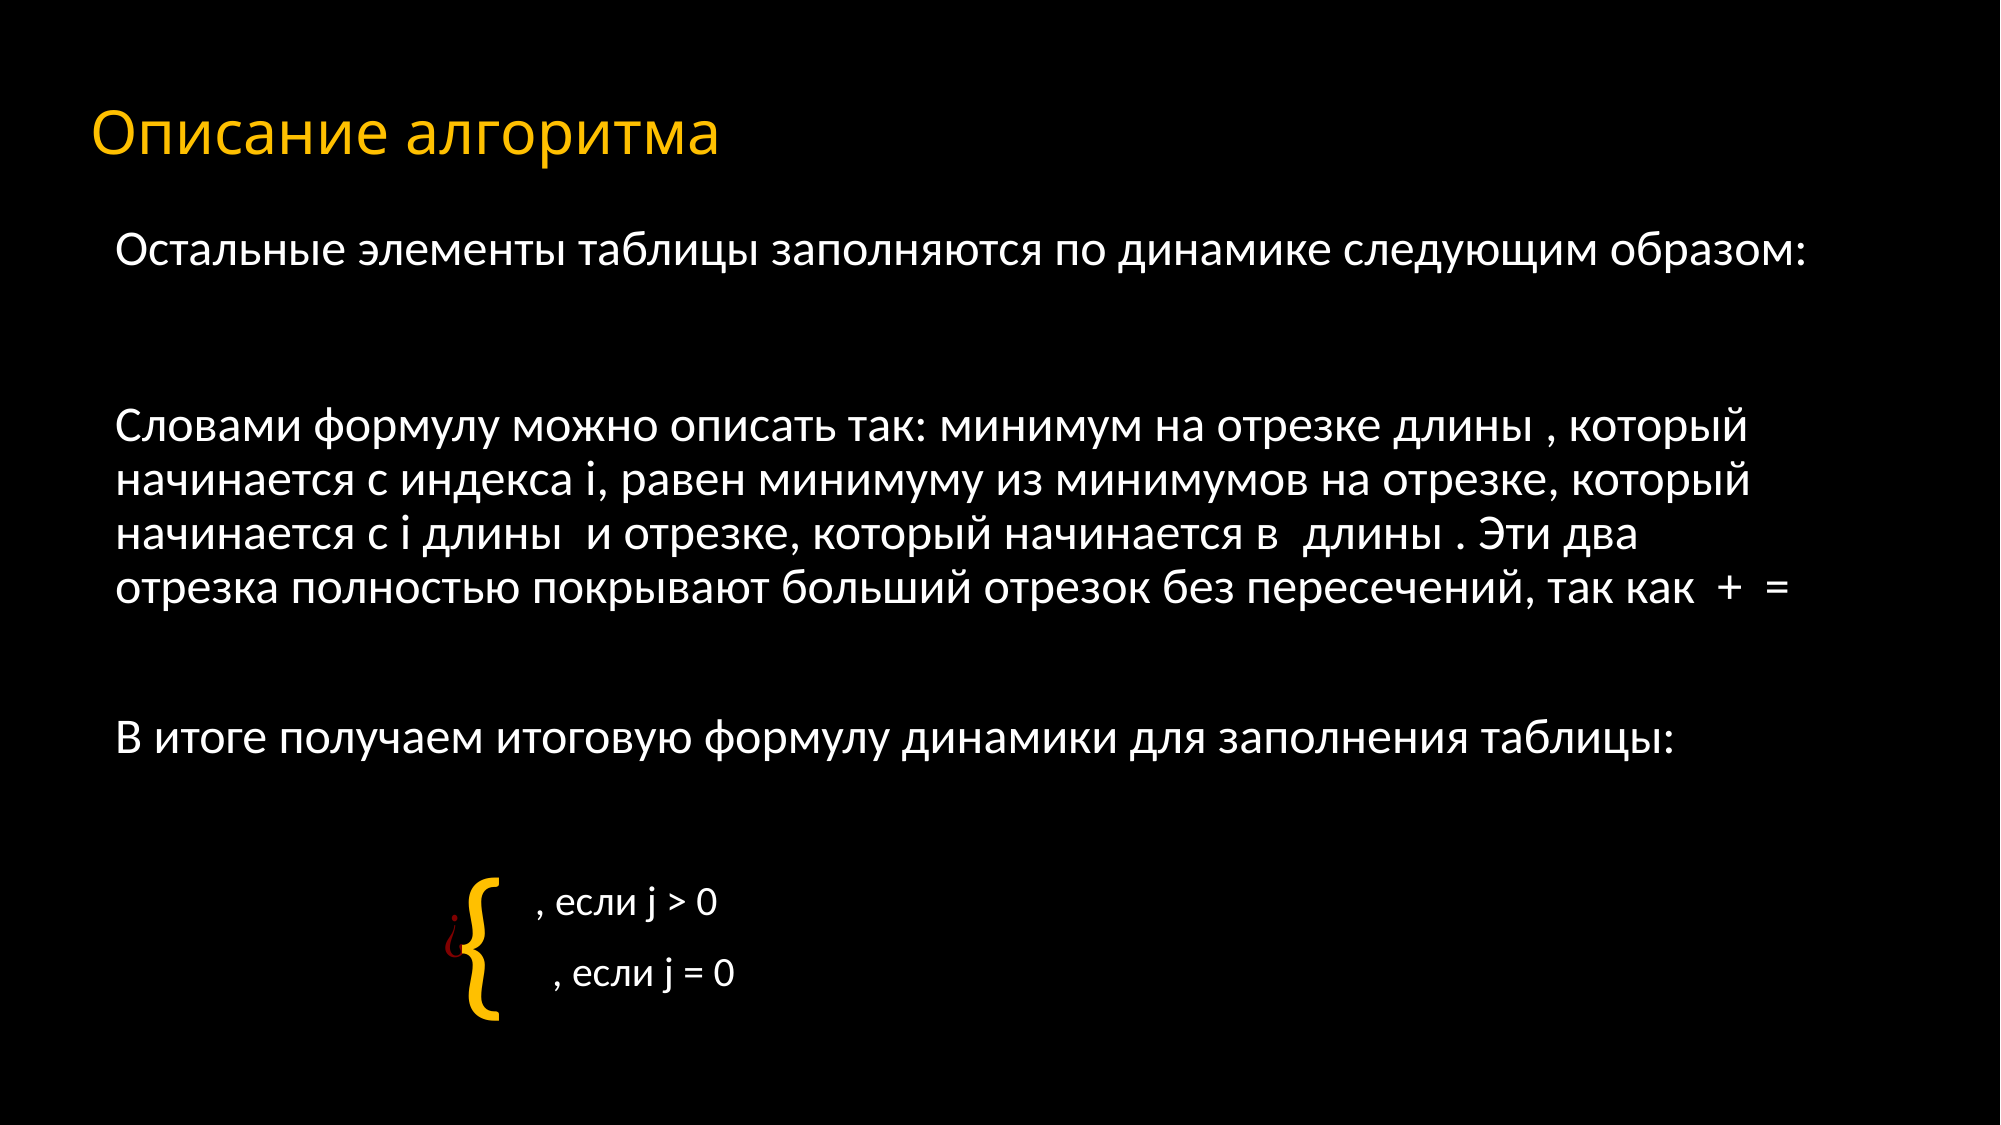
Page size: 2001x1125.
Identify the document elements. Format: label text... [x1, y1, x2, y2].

text_box { [442, 824, 521, 1039]
text_box Остальные элементы таблицы заполняются по динамике следующим образом: [100, 214, 1826, 368]
title Описание алгоритма [75, 66, 797, 203]
